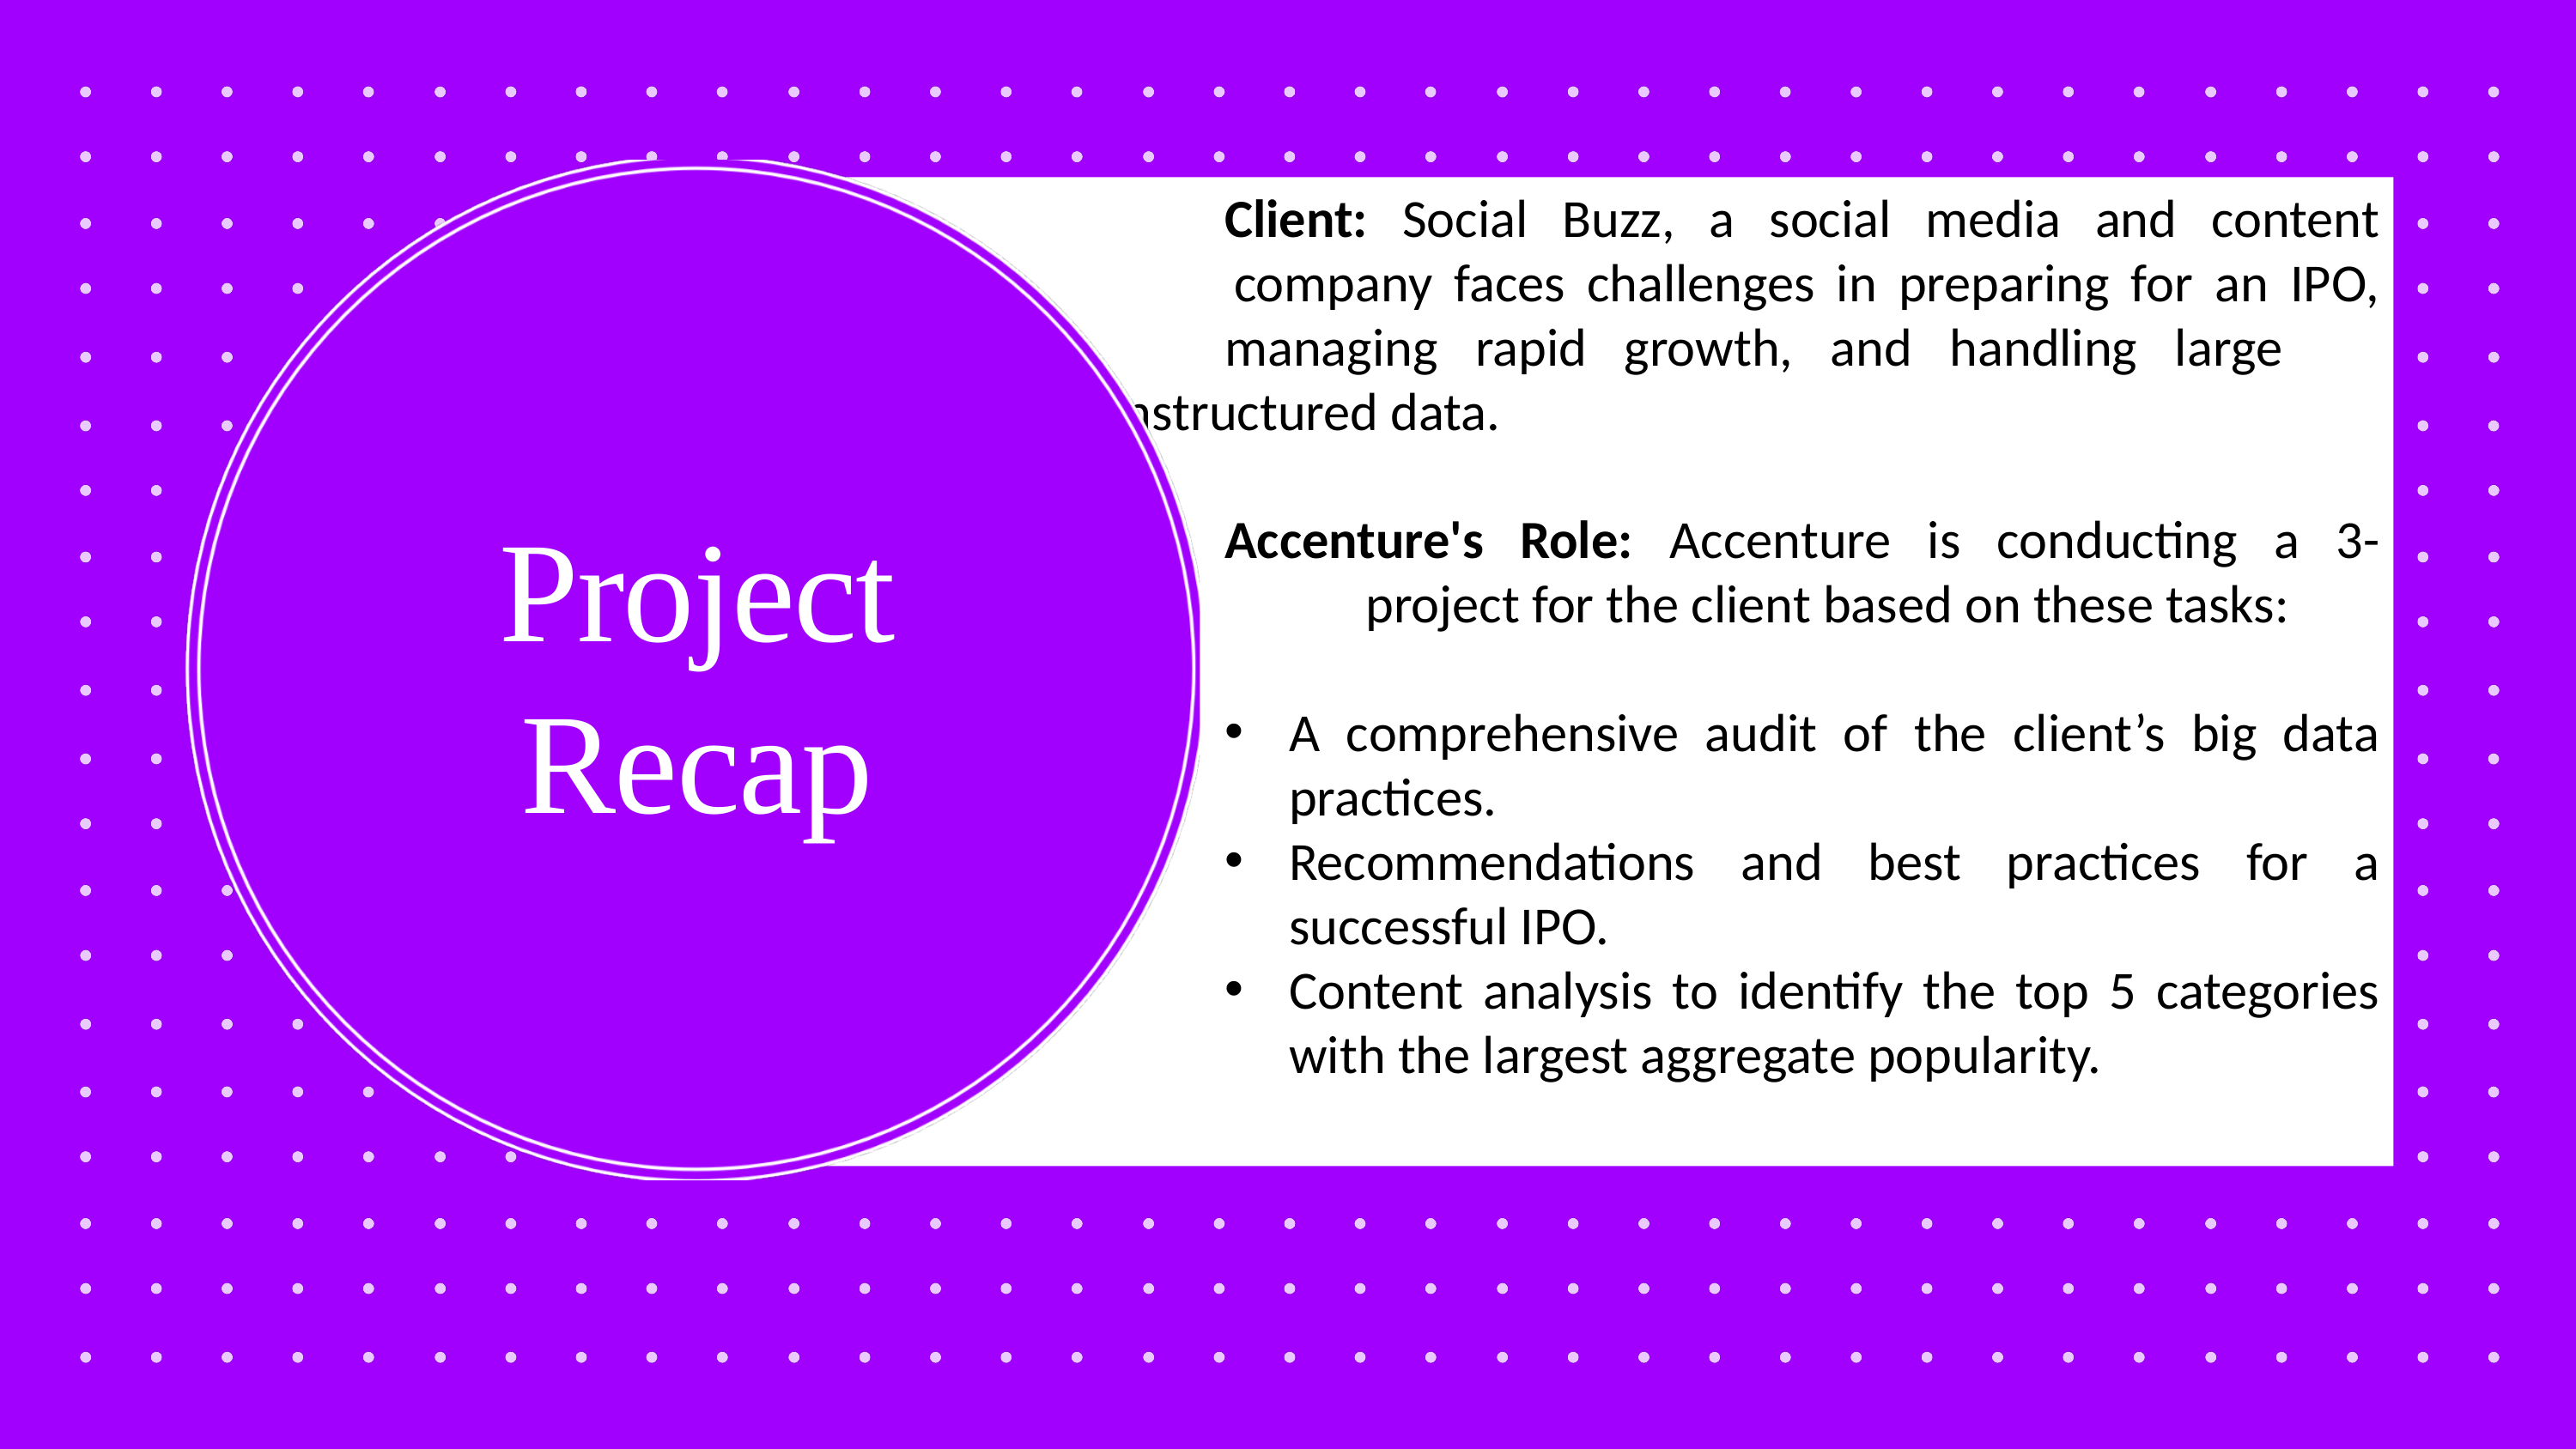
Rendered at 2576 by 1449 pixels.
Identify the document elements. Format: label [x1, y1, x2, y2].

text_box [72, 82, 2504, 1367]
picture [182, 160, 1200, 1180]
